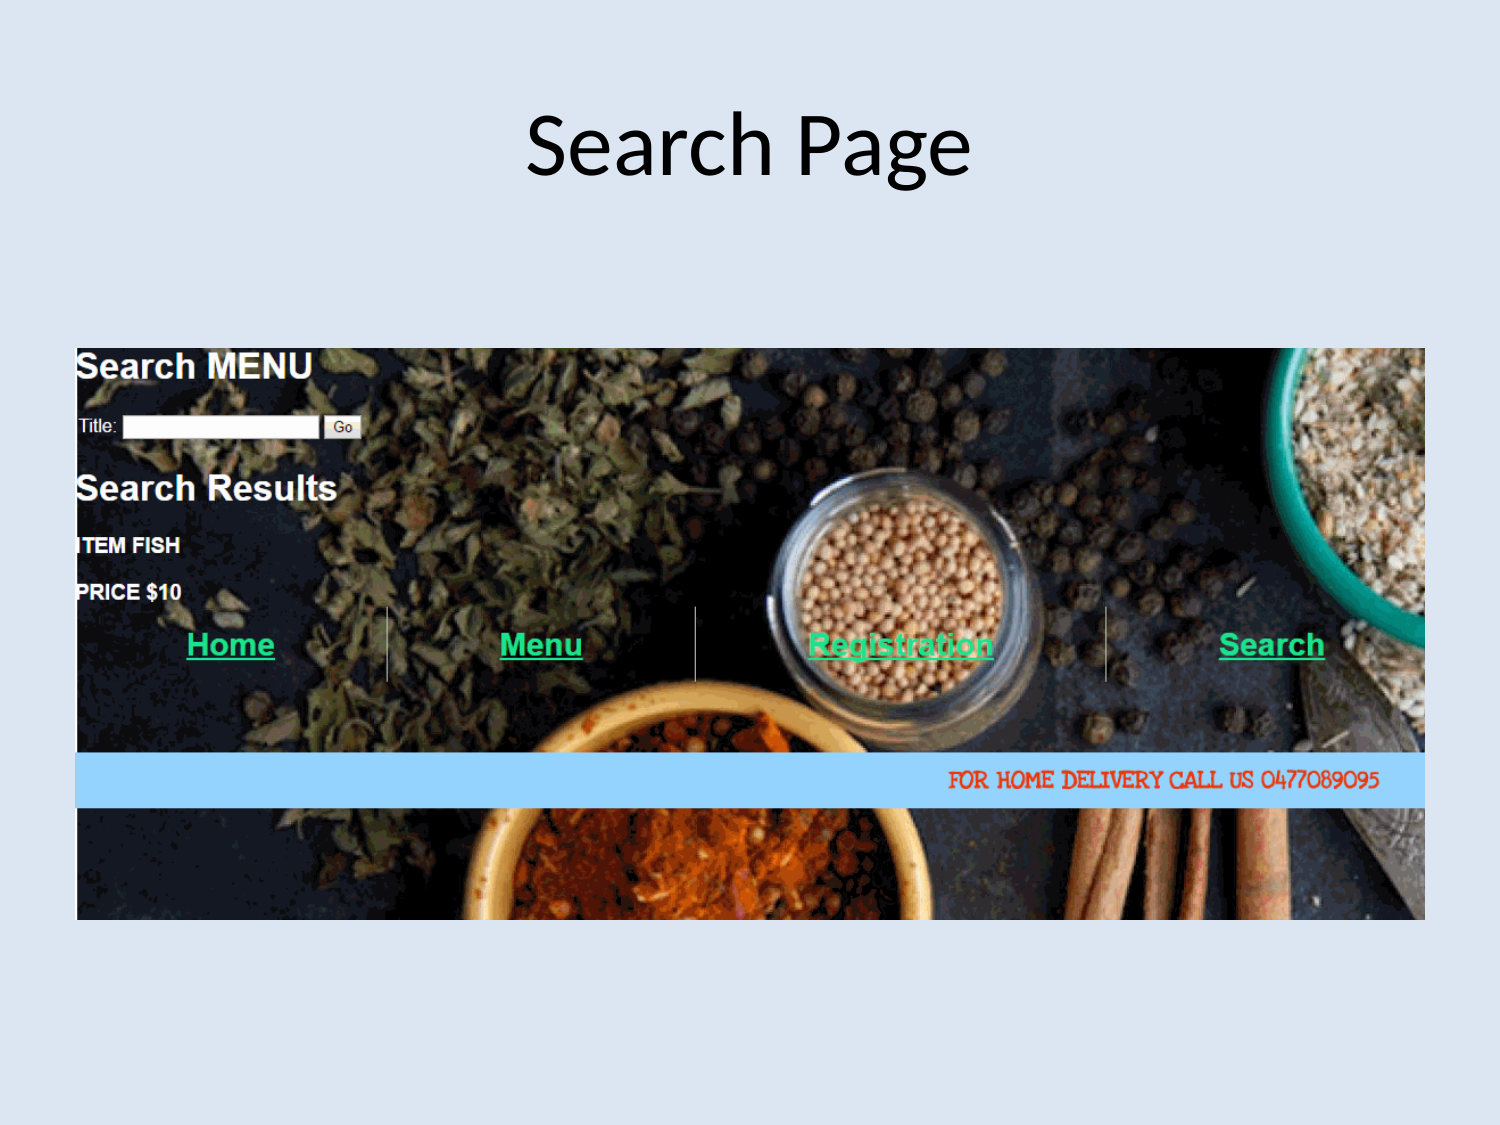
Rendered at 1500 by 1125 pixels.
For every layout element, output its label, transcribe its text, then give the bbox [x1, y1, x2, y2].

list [74, 347, 1426, 920]
title Search Page [75, 45, 1425, 233]
